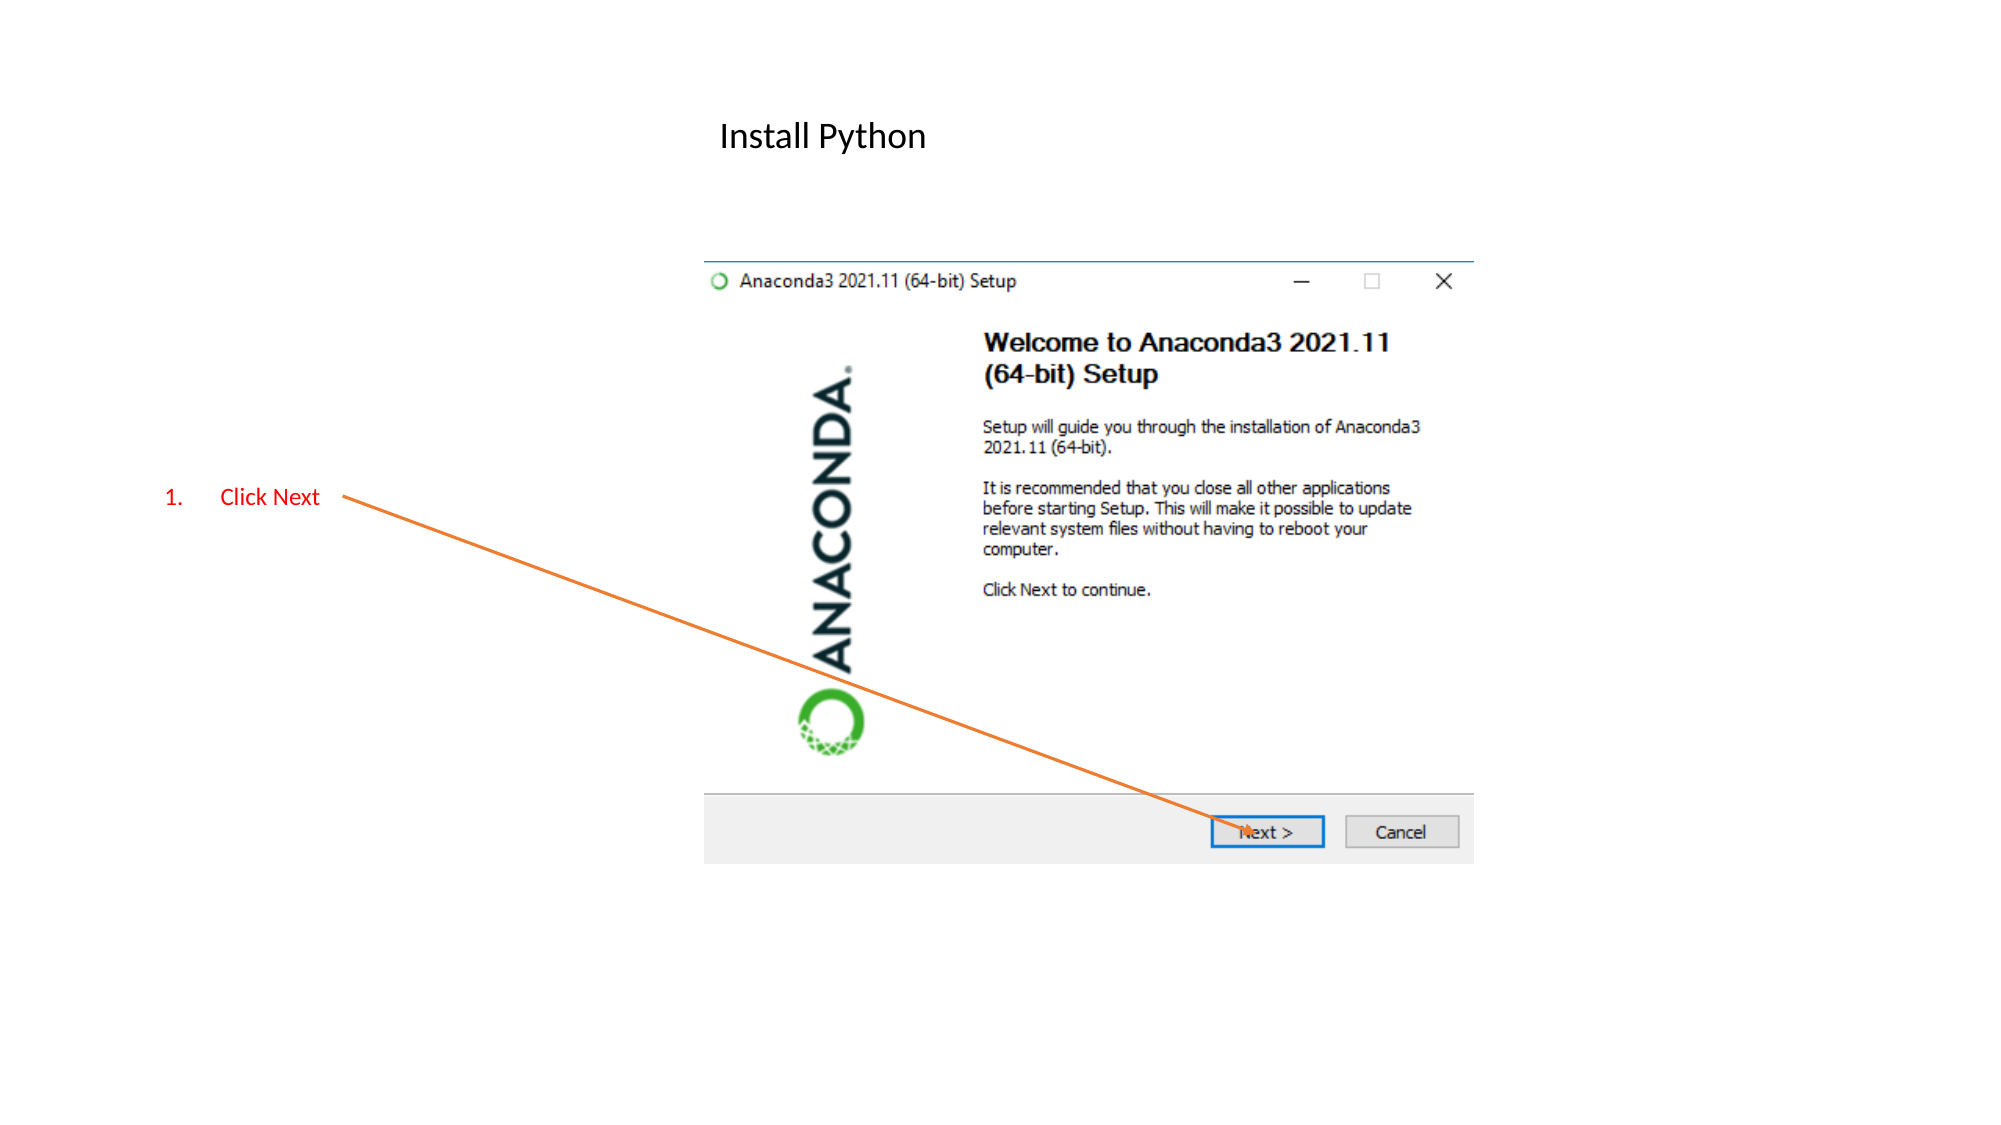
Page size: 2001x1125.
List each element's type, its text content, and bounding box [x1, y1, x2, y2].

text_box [342, 495, 1257, 835]
text_box Install Python [704, 103, 1277, 164]
picture [704, 261, 1474, 864]
text_box Click Next [149, 473, 605, 519]
